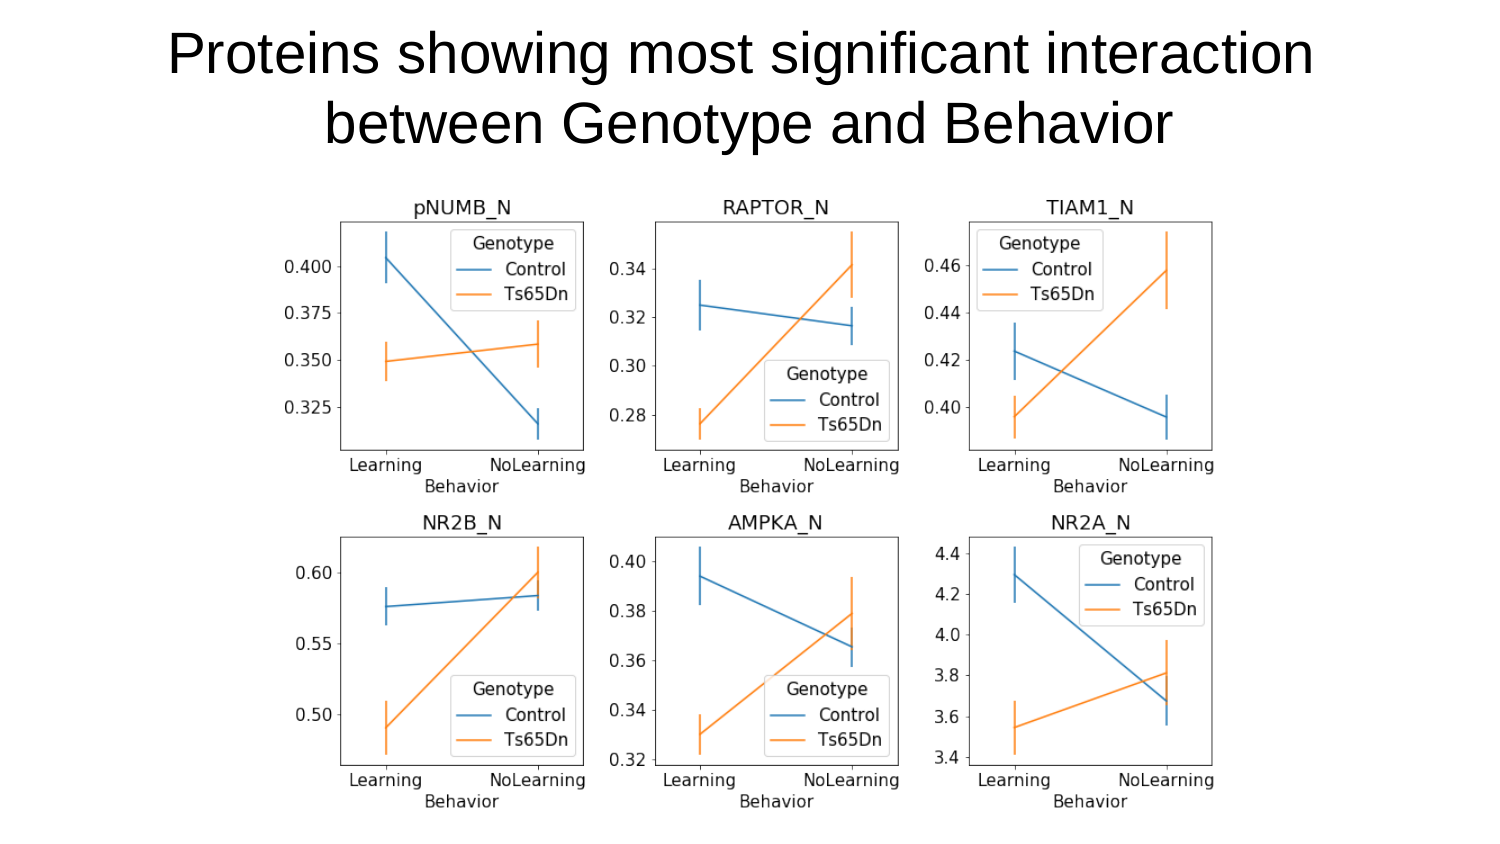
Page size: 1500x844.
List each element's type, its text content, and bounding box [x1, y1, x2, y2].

title Proteins showing most significant interaction between Genotype and Behavior [51, 0, 1449, 167]
picture [276, 191, 1224, 819]
